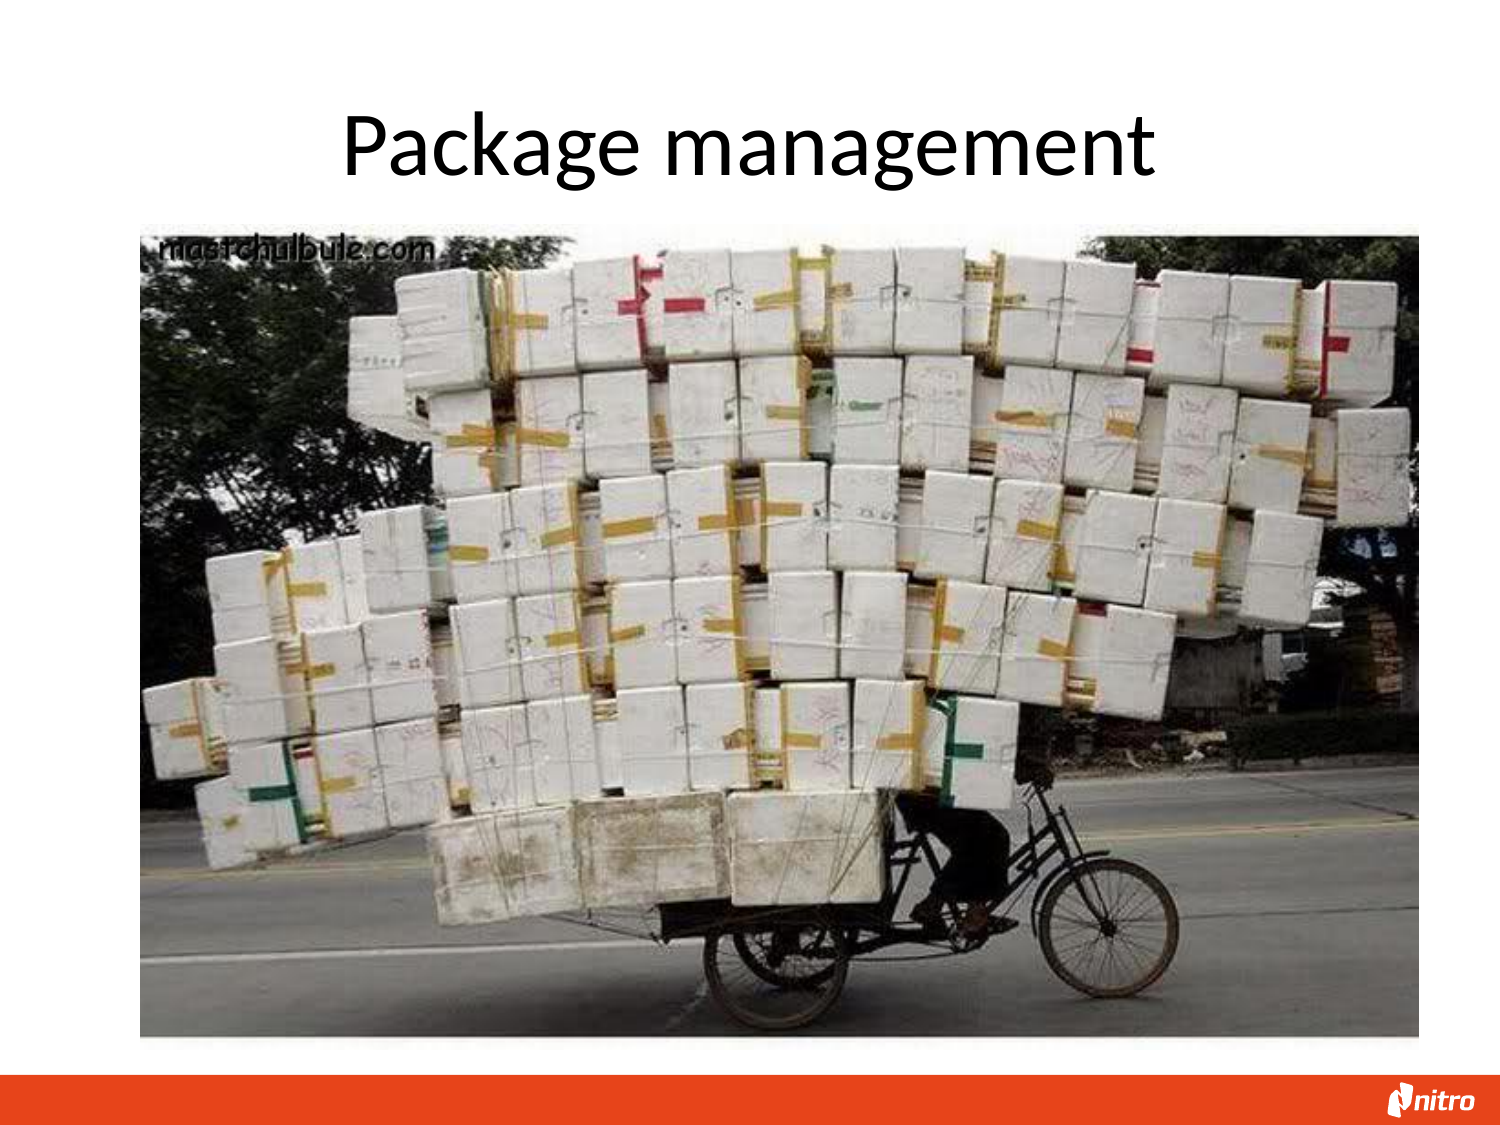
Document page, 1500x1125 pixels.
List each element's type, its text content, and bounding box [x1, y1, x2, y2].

title Package management [75, 45, 1425, 233]
picture [140, 224, 1419, 1051]
